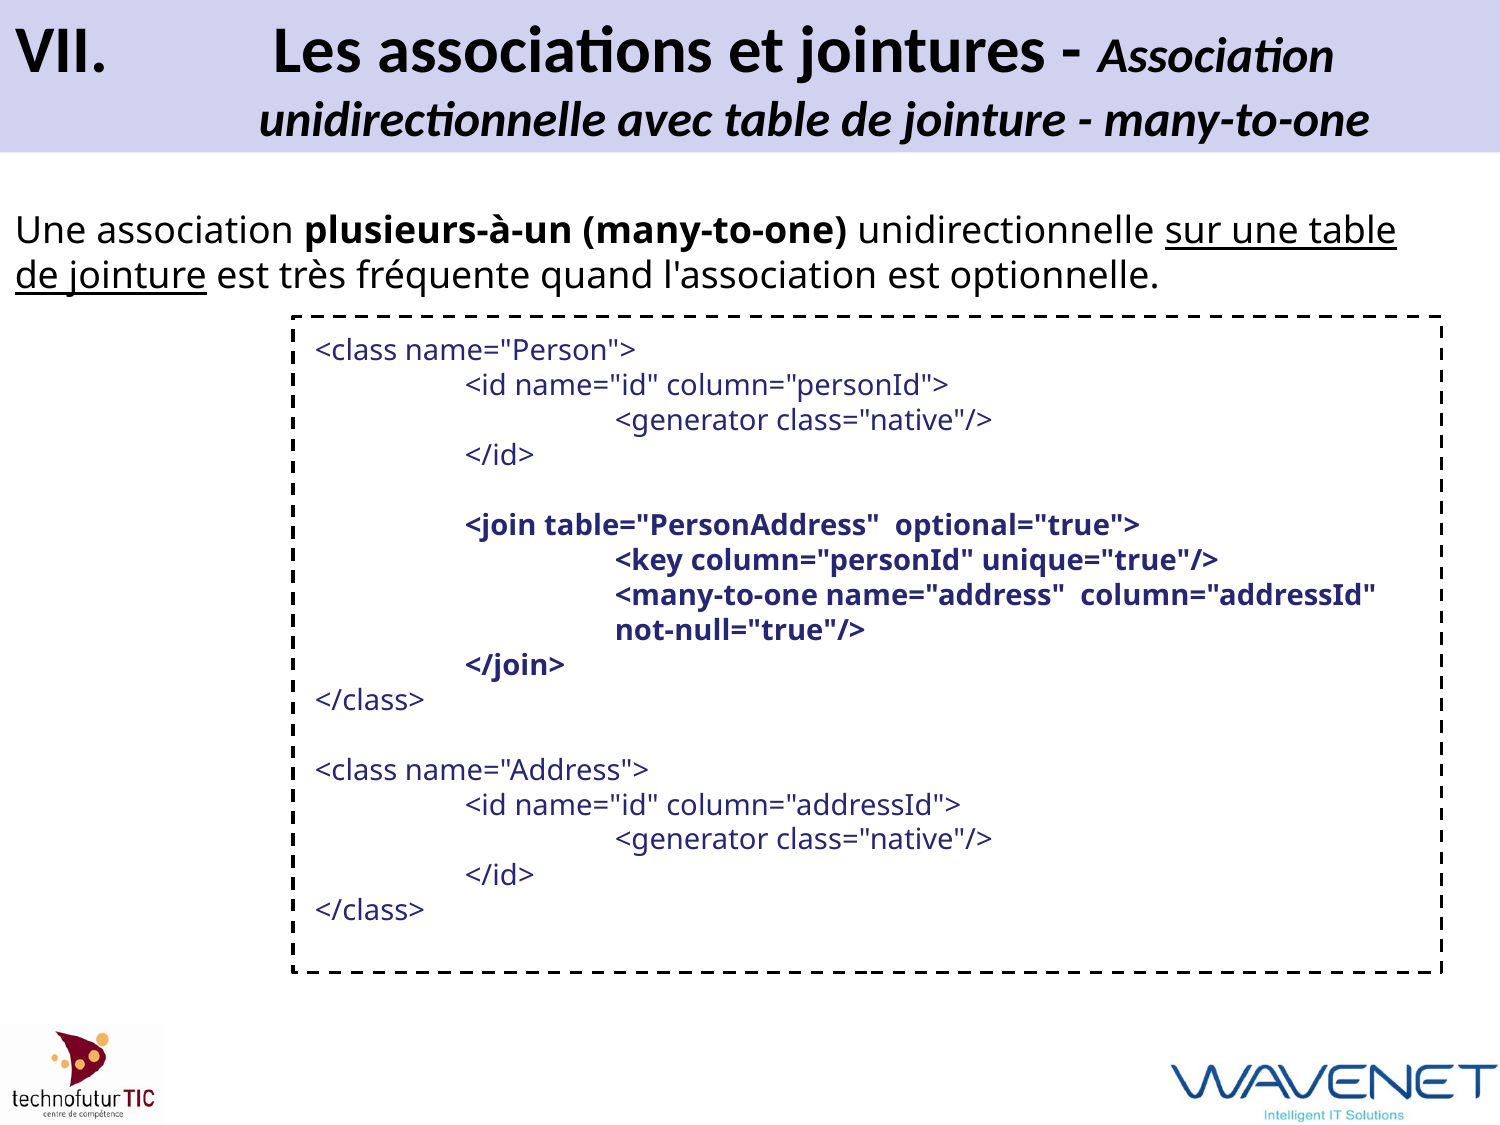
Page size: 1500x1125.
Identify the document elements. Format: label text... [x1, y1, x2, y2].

picture [1169, 1062, 1499, 1124]
title VII. Les associations et jointures - Association unidirectionnelle avec table de jointure - many-to-one [0, 0, 1500, 153]
text_box Une association plusieurs-à-un (many-to-one) unidirectionnelle sur une table de jointure est très fréquente quand l'association est optionnelle. <class name="Person"> <id name="id" column="personId"> <generator class="native"/> </id> <join table="PersonAddress" optional="true"> <key column="personId" unique="true"/> <many-to-one name="address" column="addressId" not-null="true"/> </join> </class> <class name="Address"> <id name="id" column="addressId"> <generator class="native"/> </id> </class> [0, 199, 1500, 934]
picture [0, 1024, 165, 1125]
text_box [292, 316, 1442, 973]
